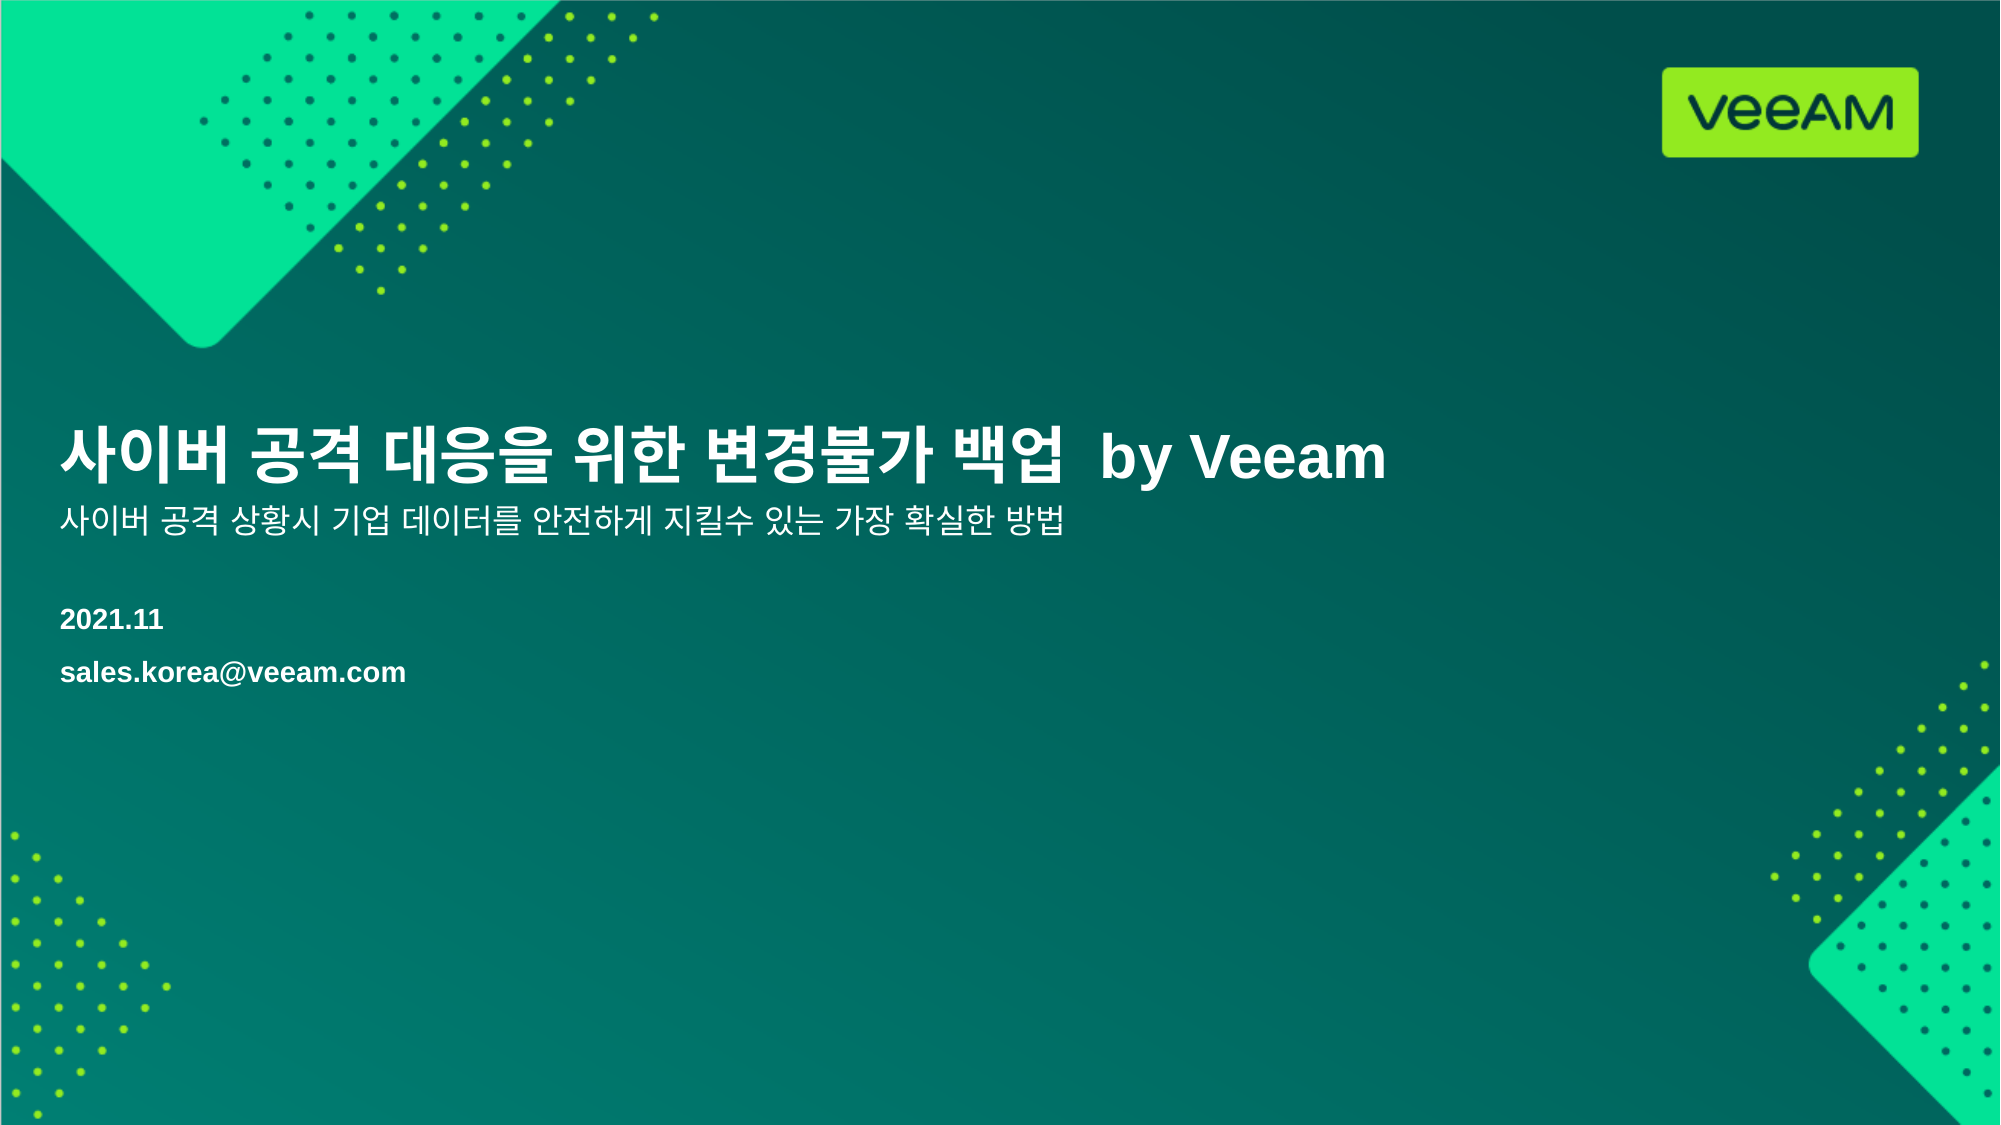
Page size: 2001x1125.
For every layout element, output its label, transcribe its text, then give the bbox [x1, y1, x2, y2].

list 2021.11 sales.korea@veeam.com [45, 588, 1266, 757]
text_box 사이버 공격 상황시 기업 데이터를 안전하게 지킬수 있는 가장 확실한 방법 [45, 492, 1388, 548]
list 사이버 공격 대응을 위한 변경불가 백업 by Veeam [45, 392, 1547, 525]
picture [0, 0, 2000, 1125]
